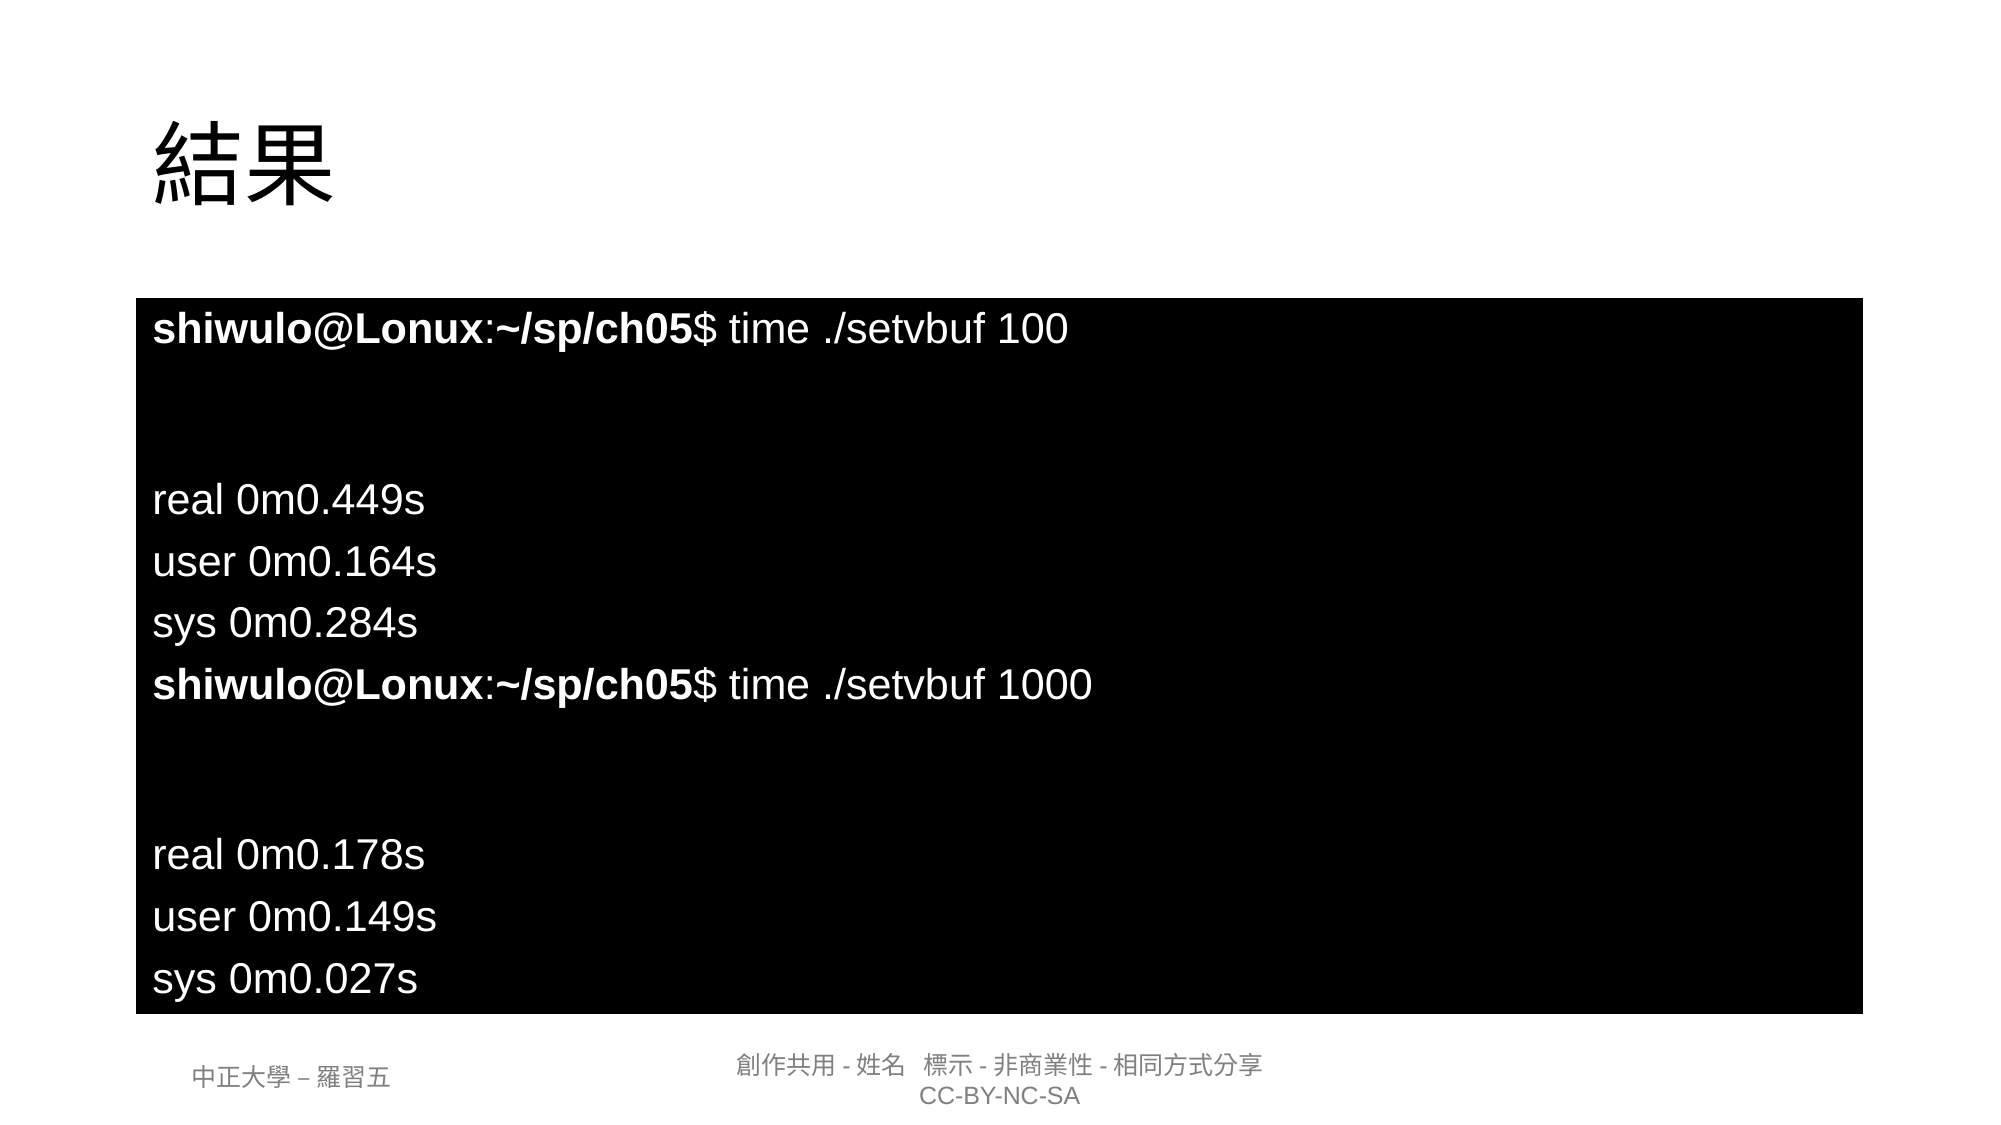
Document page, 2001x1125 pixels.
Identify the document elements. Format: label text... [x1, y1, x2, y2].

list shiwulo@Lonux:~/sp/ch05$ time ./setvbuf 100 real 0m0.449s user 0m0.164s sys 0m0.284s shiwulo@Lonux:~/sp/ch05$ time ./setvbuf 1000 real 0m0.178s user 0m0.149s sys 0m0.027s [136, 298, 1863, 1014]
title 結果 [137, 59, 1863, 278]
